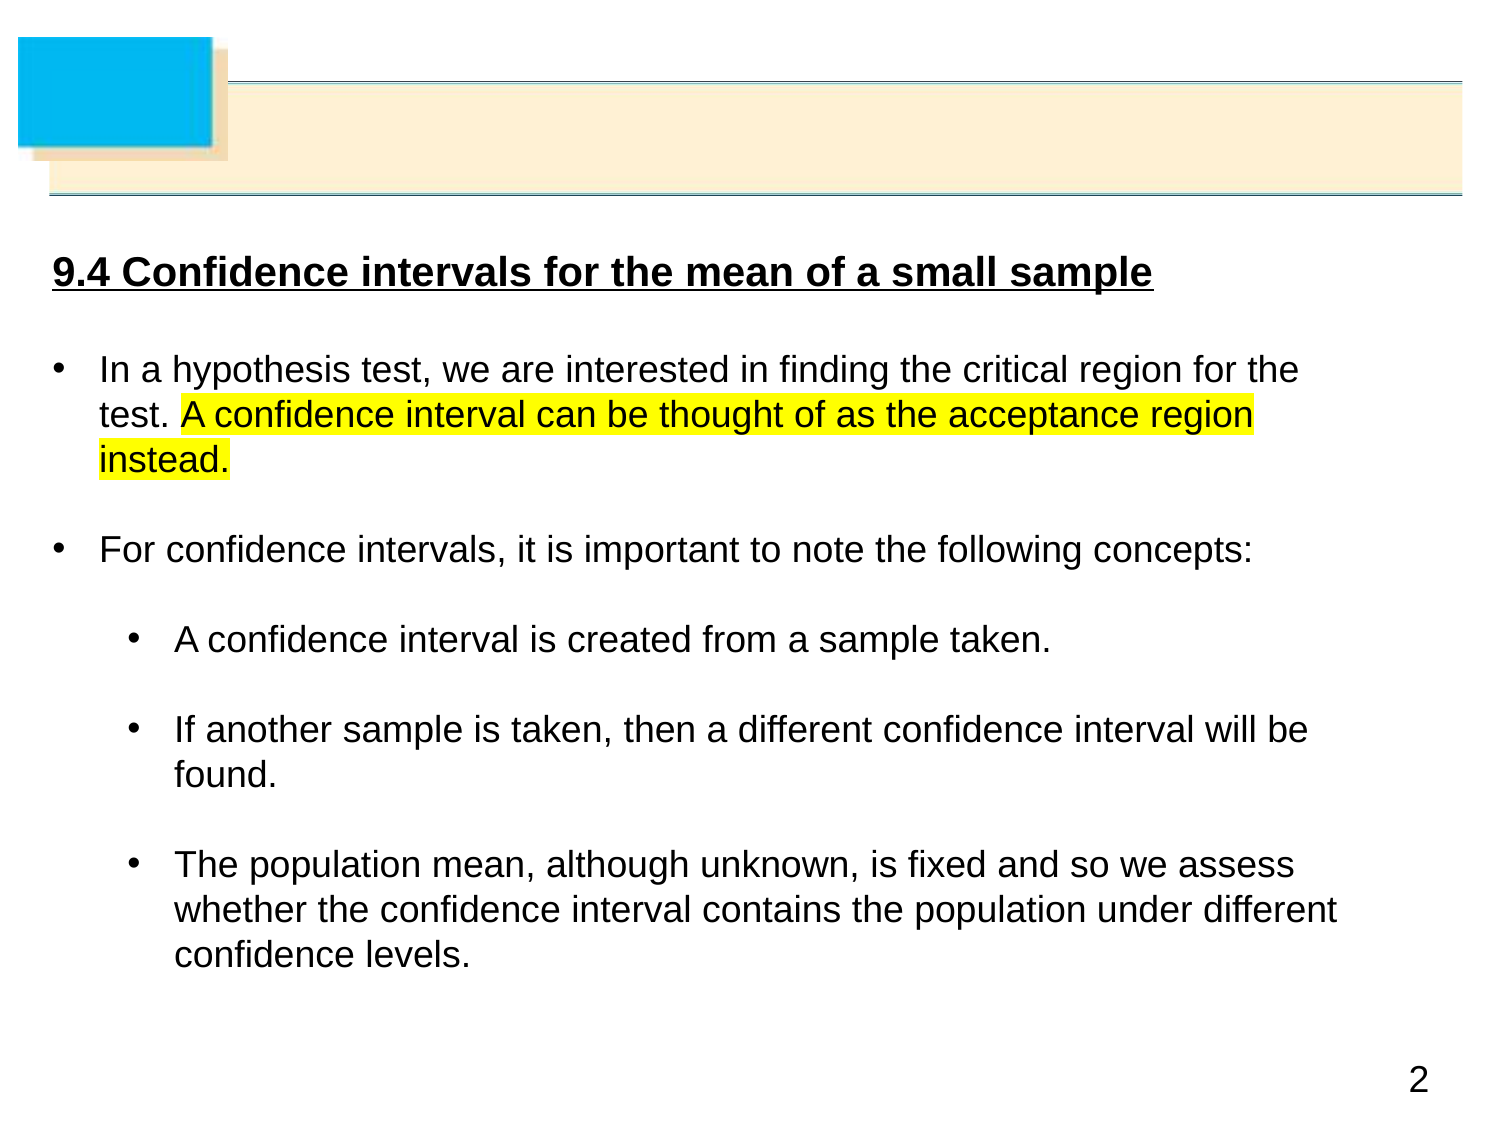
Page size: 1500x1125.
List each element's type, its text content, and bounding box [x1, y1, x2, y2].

picture [18, 37, 1463, 196]
text_box 9.4 Confidence intervals for the mean of a small sample In a hypothesis test, we are interested in finding the critical region for the test. A confidence interval can be thought of as the acceptance region instead. For confidence intervals, it is important to note the following concepts: A confidence interval is created from a sample taken. If another sample is taken, then a different confidence interval will be found. The population mean, although unknown, is fixed and so we assess whether the confidence interval contains the population under different confidence levels. [37, 237, 1388, 983]
